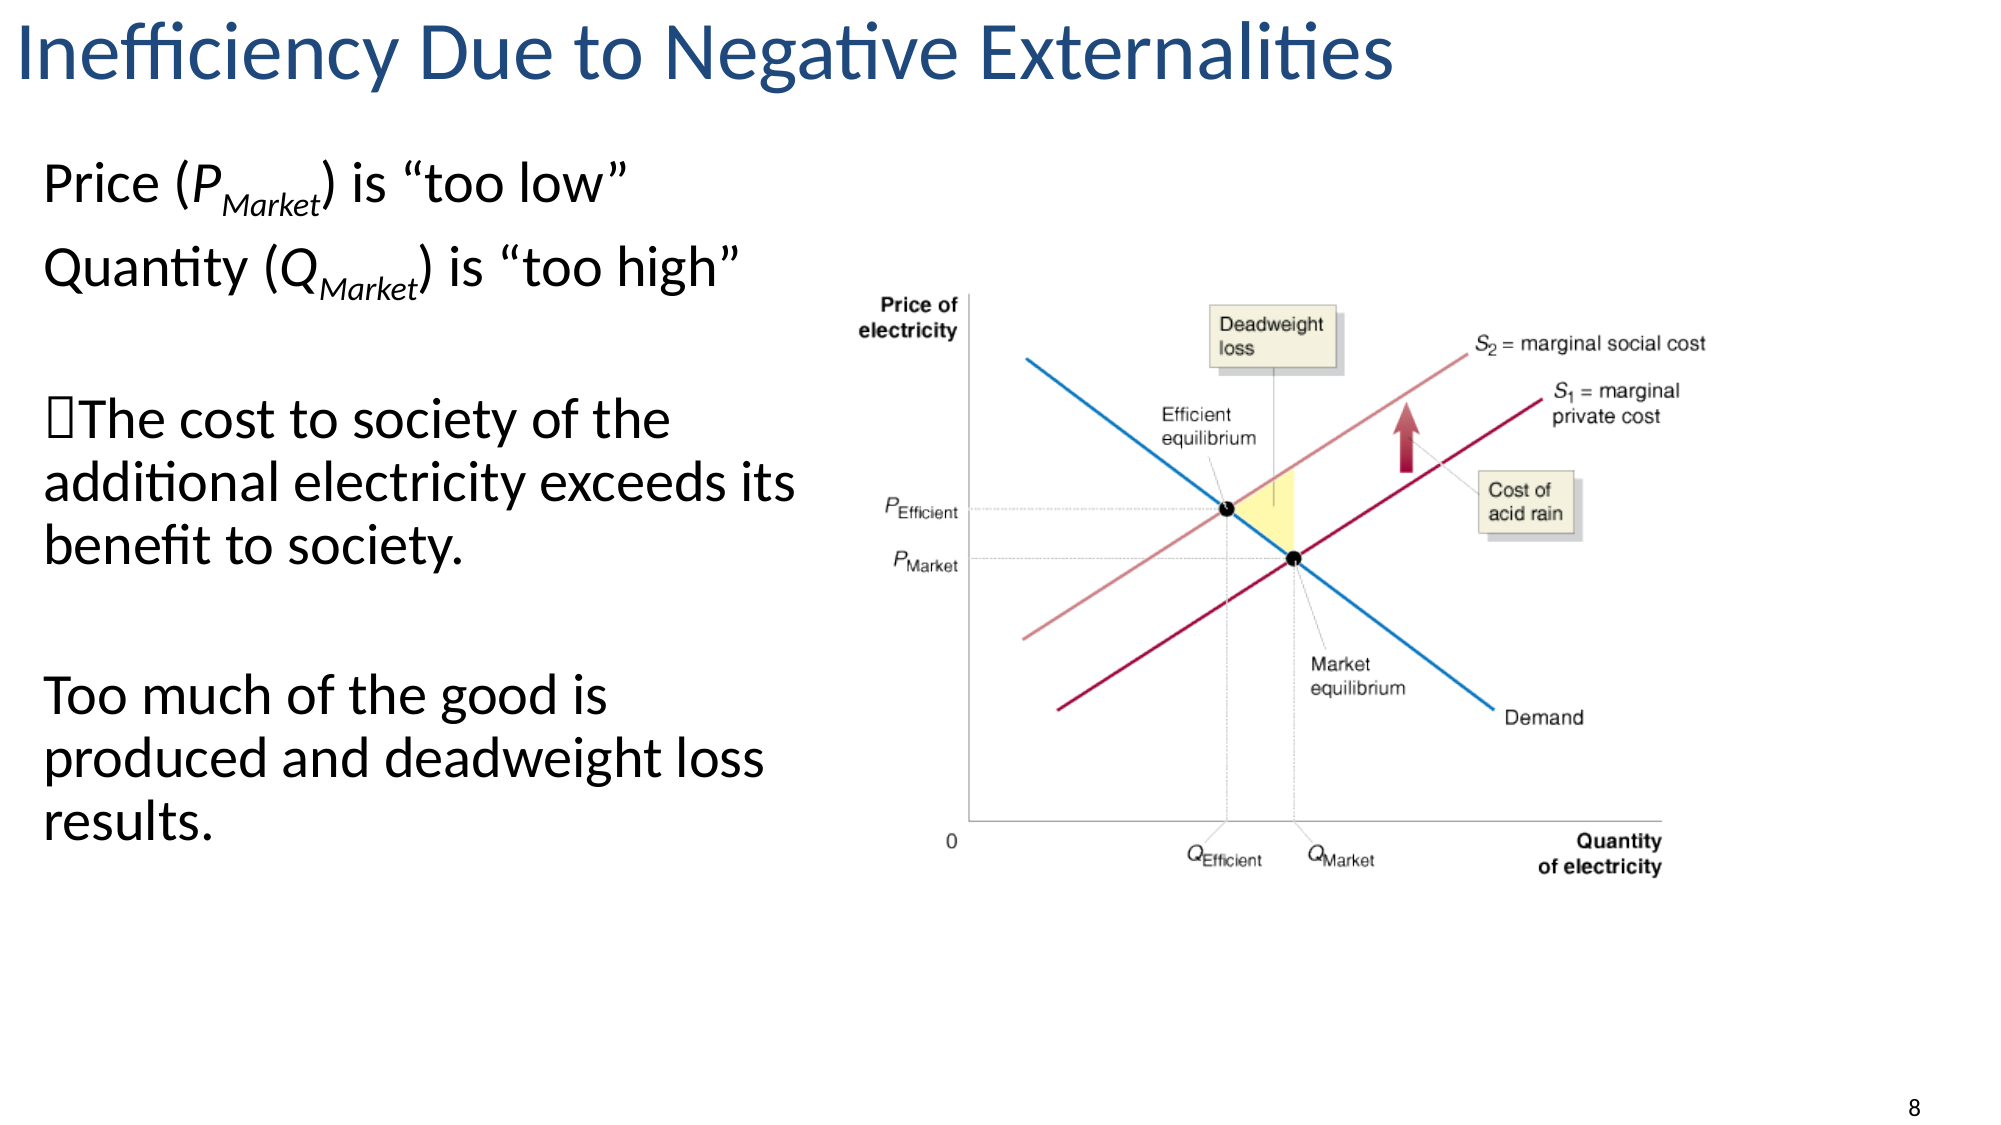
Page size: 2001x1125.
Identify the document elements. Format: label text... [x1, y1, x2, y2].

title Inefficiency Due to Negative Externalities [0, 0, 2000, 105]
picture [845, 281, 1725, 888]
list Price (PMarket) is “too low” Quantity (QMarket) is “too high” The cost to society of the additional electricity exceeds its benefit to society. Too much of the good is produced and deadweight loss results. [28, 137, 846, 1063]
